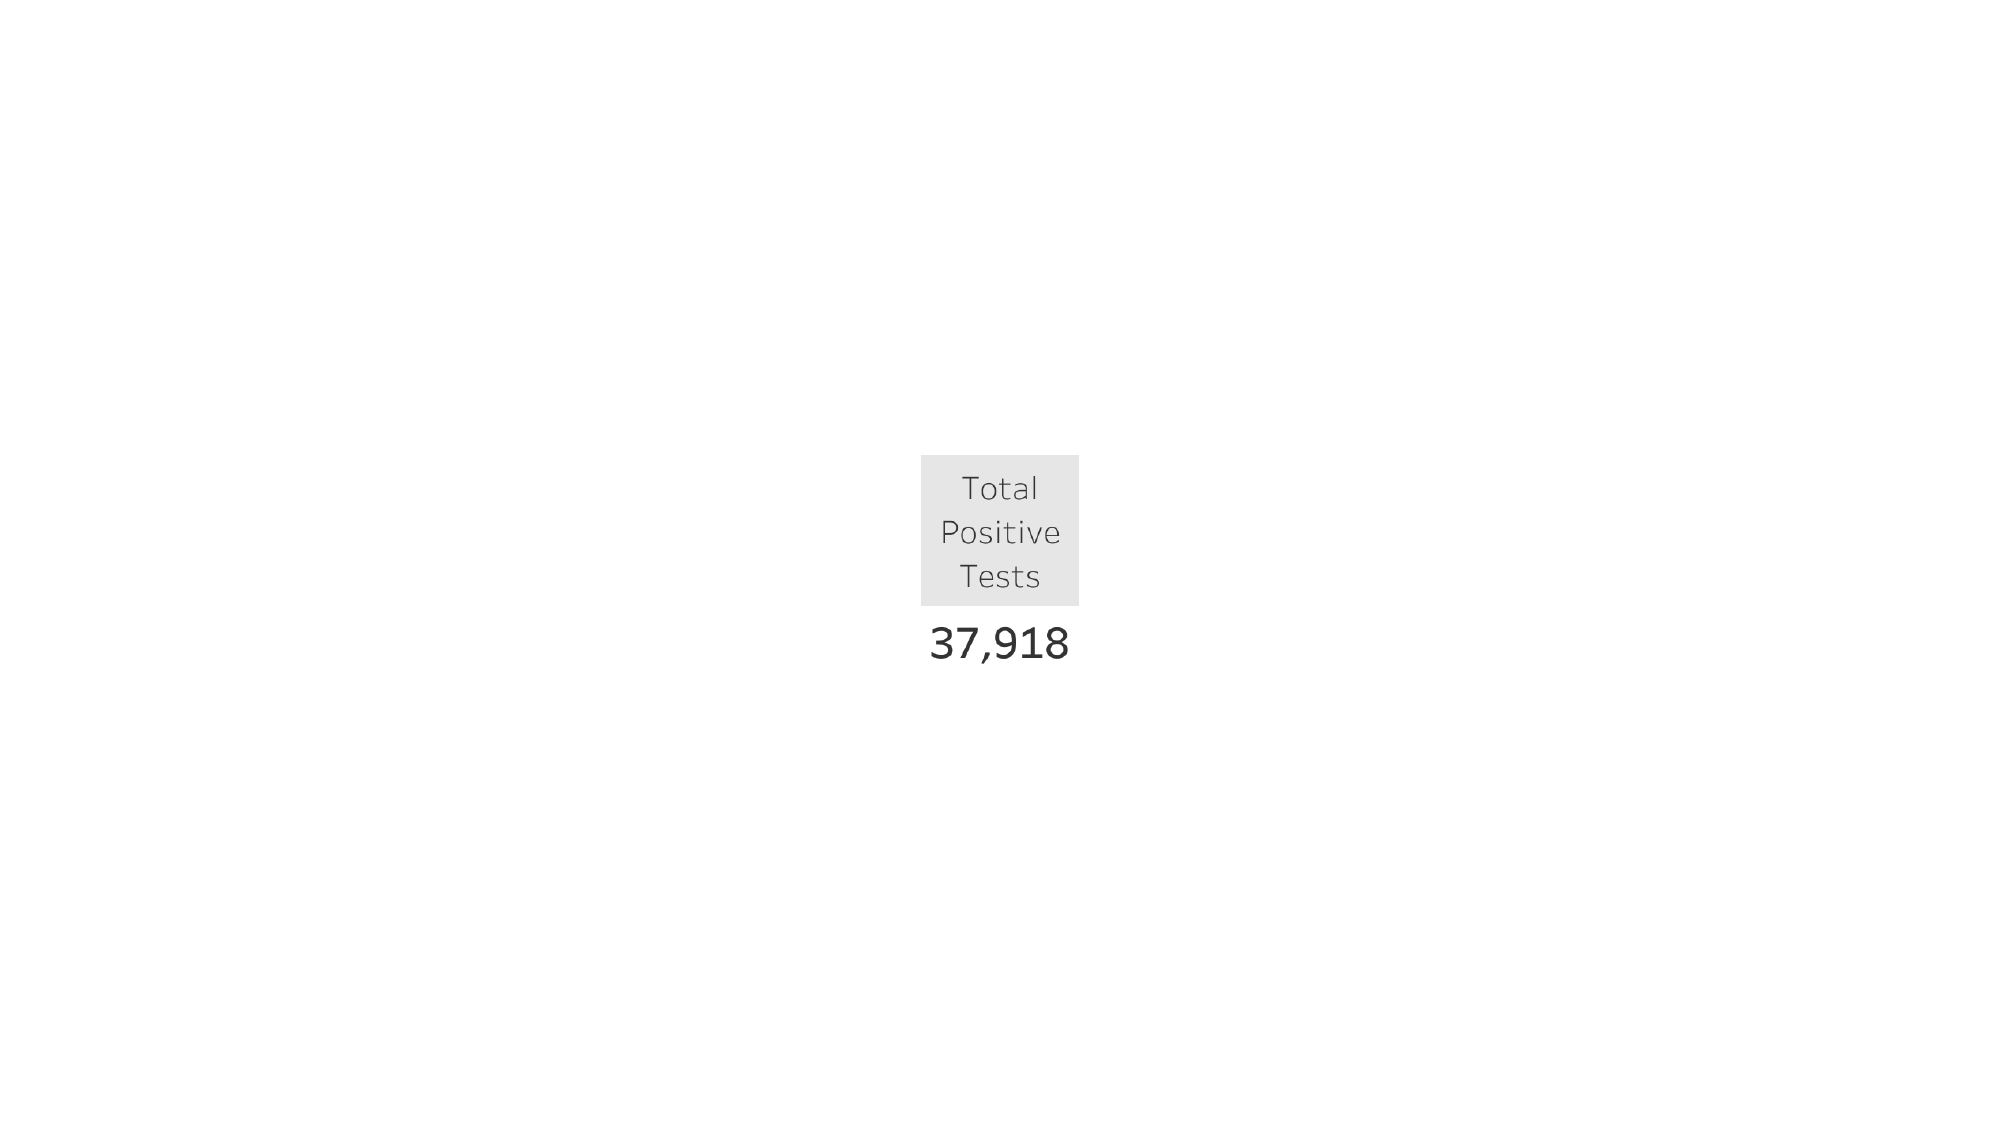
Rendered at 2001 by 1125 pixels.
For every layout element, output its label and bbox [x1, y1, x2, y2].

picture [921, 455, 1079, 670]
